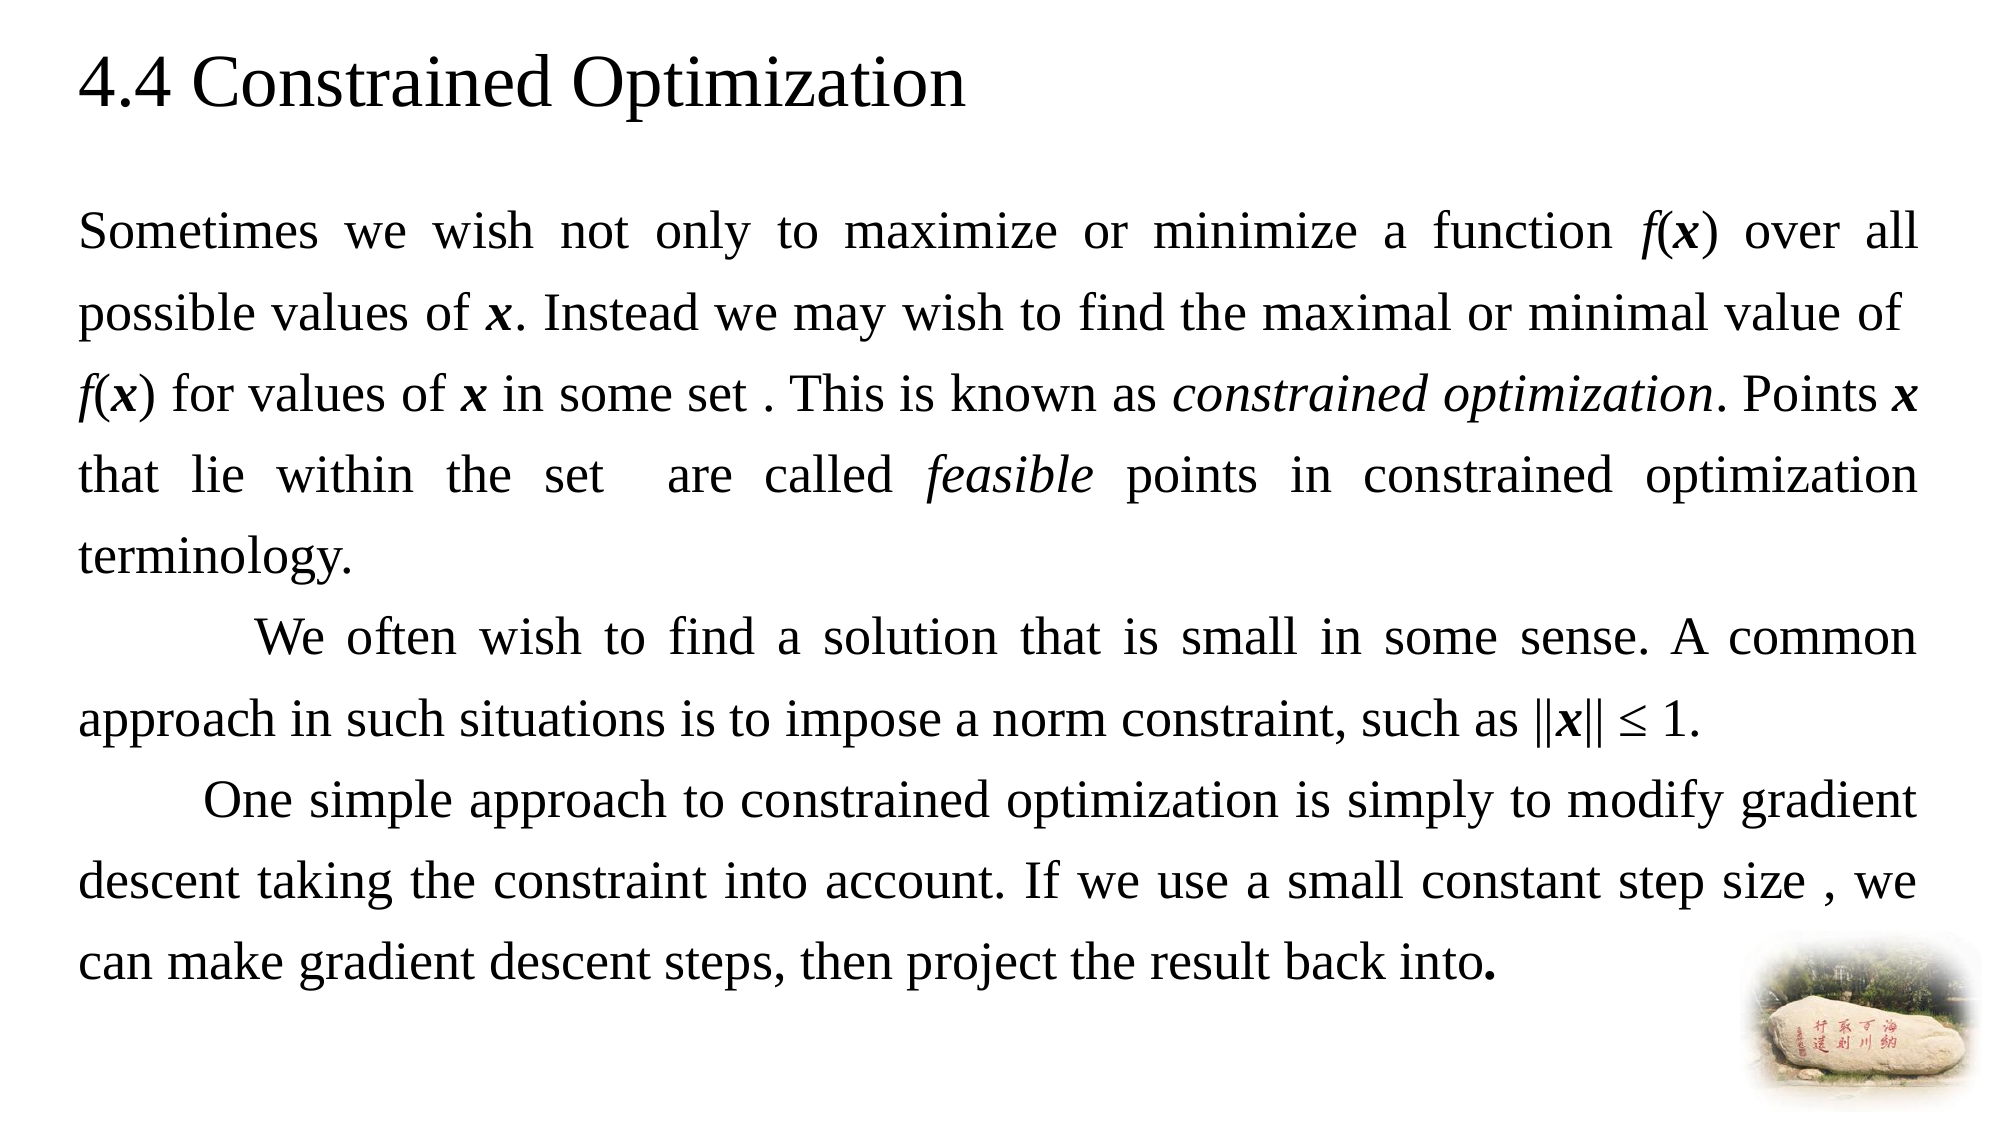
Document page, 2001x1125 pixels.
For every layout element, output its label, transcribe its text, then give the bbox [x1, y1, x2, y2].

title 4.4 Constrained Optimization [63, 21, 1936, 142]
picture [1740, 927, 1985, 1112]
